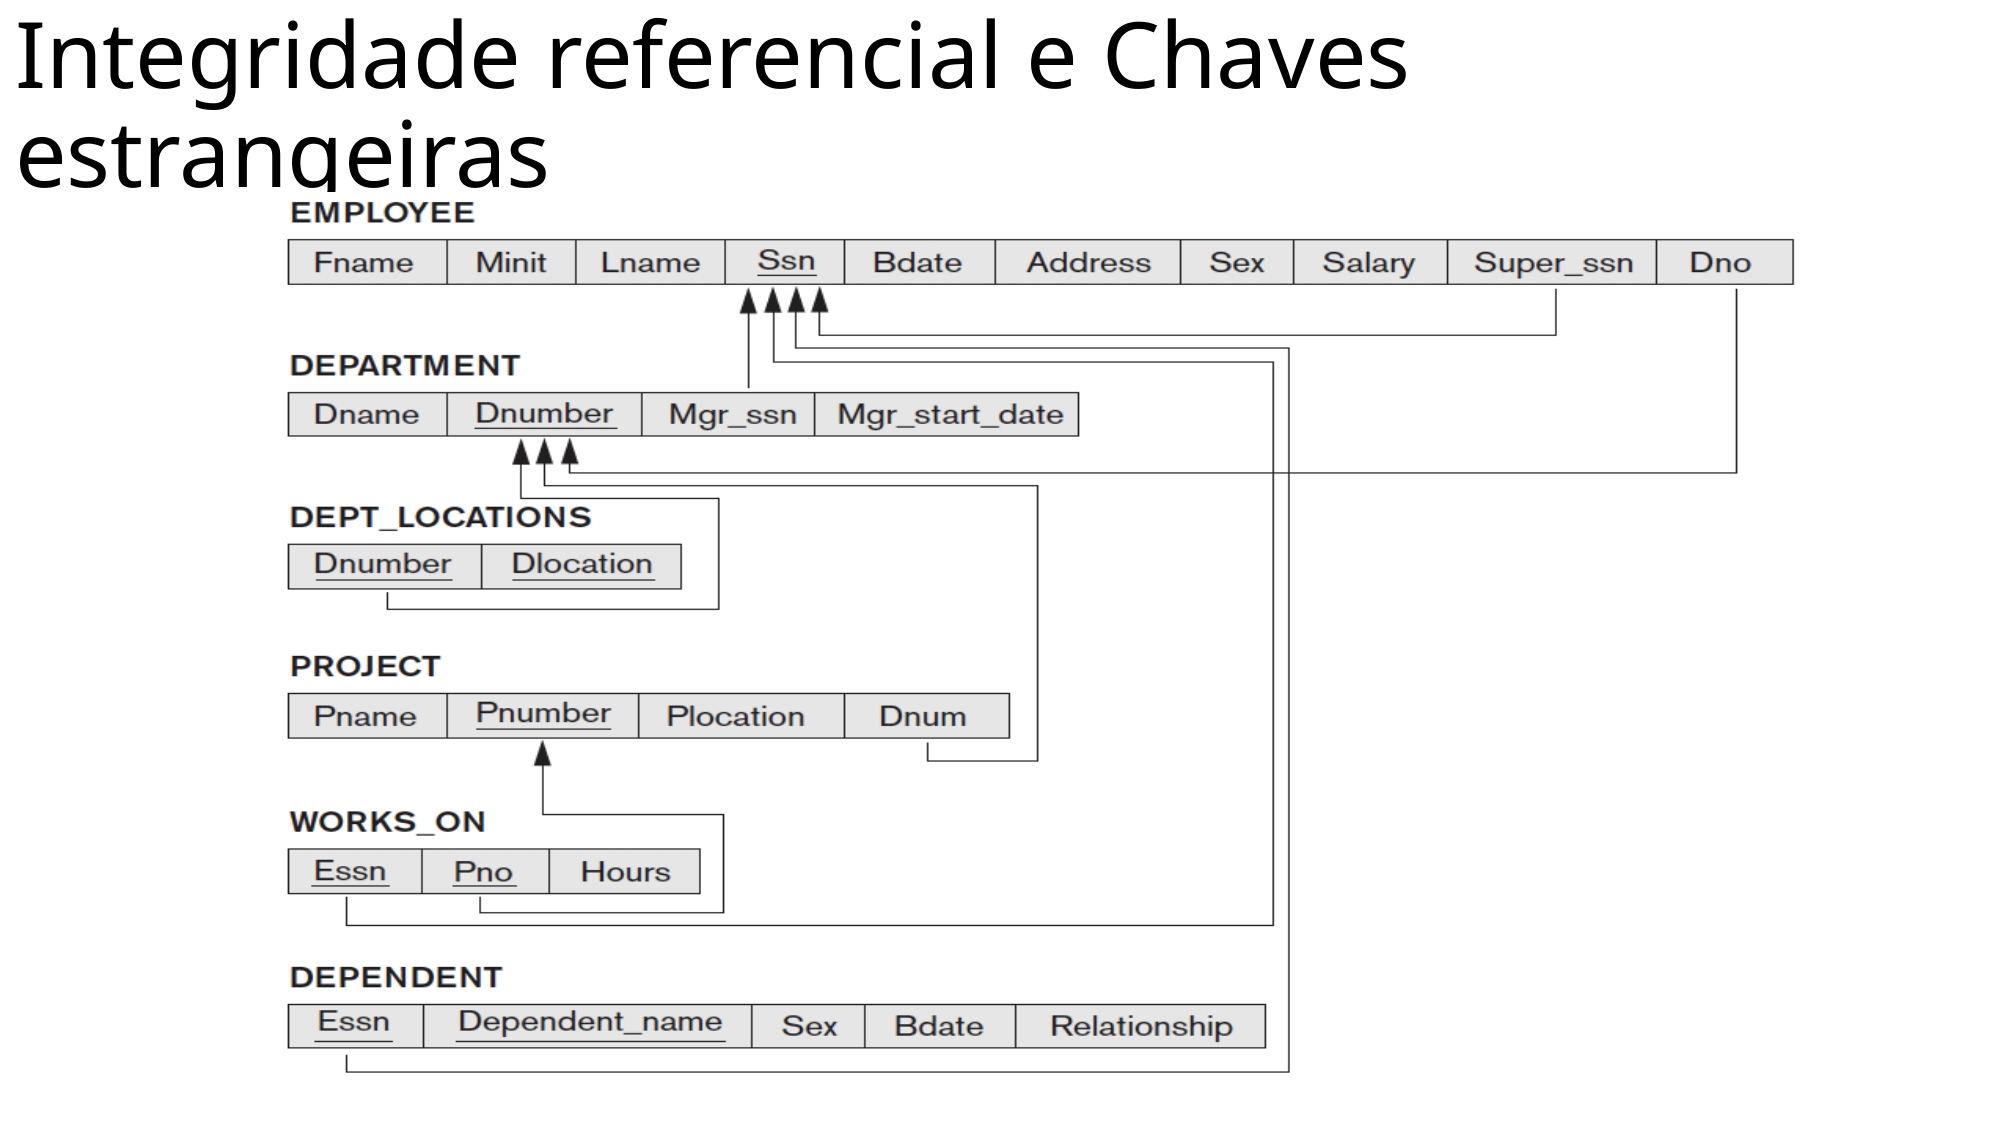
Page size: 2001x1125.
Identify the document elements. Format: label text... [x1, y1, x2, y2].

title Integridade referencial e Chaves estrangeiras [0, 0, 1739, 218]
picture [244, 192, 1846, 1120]
